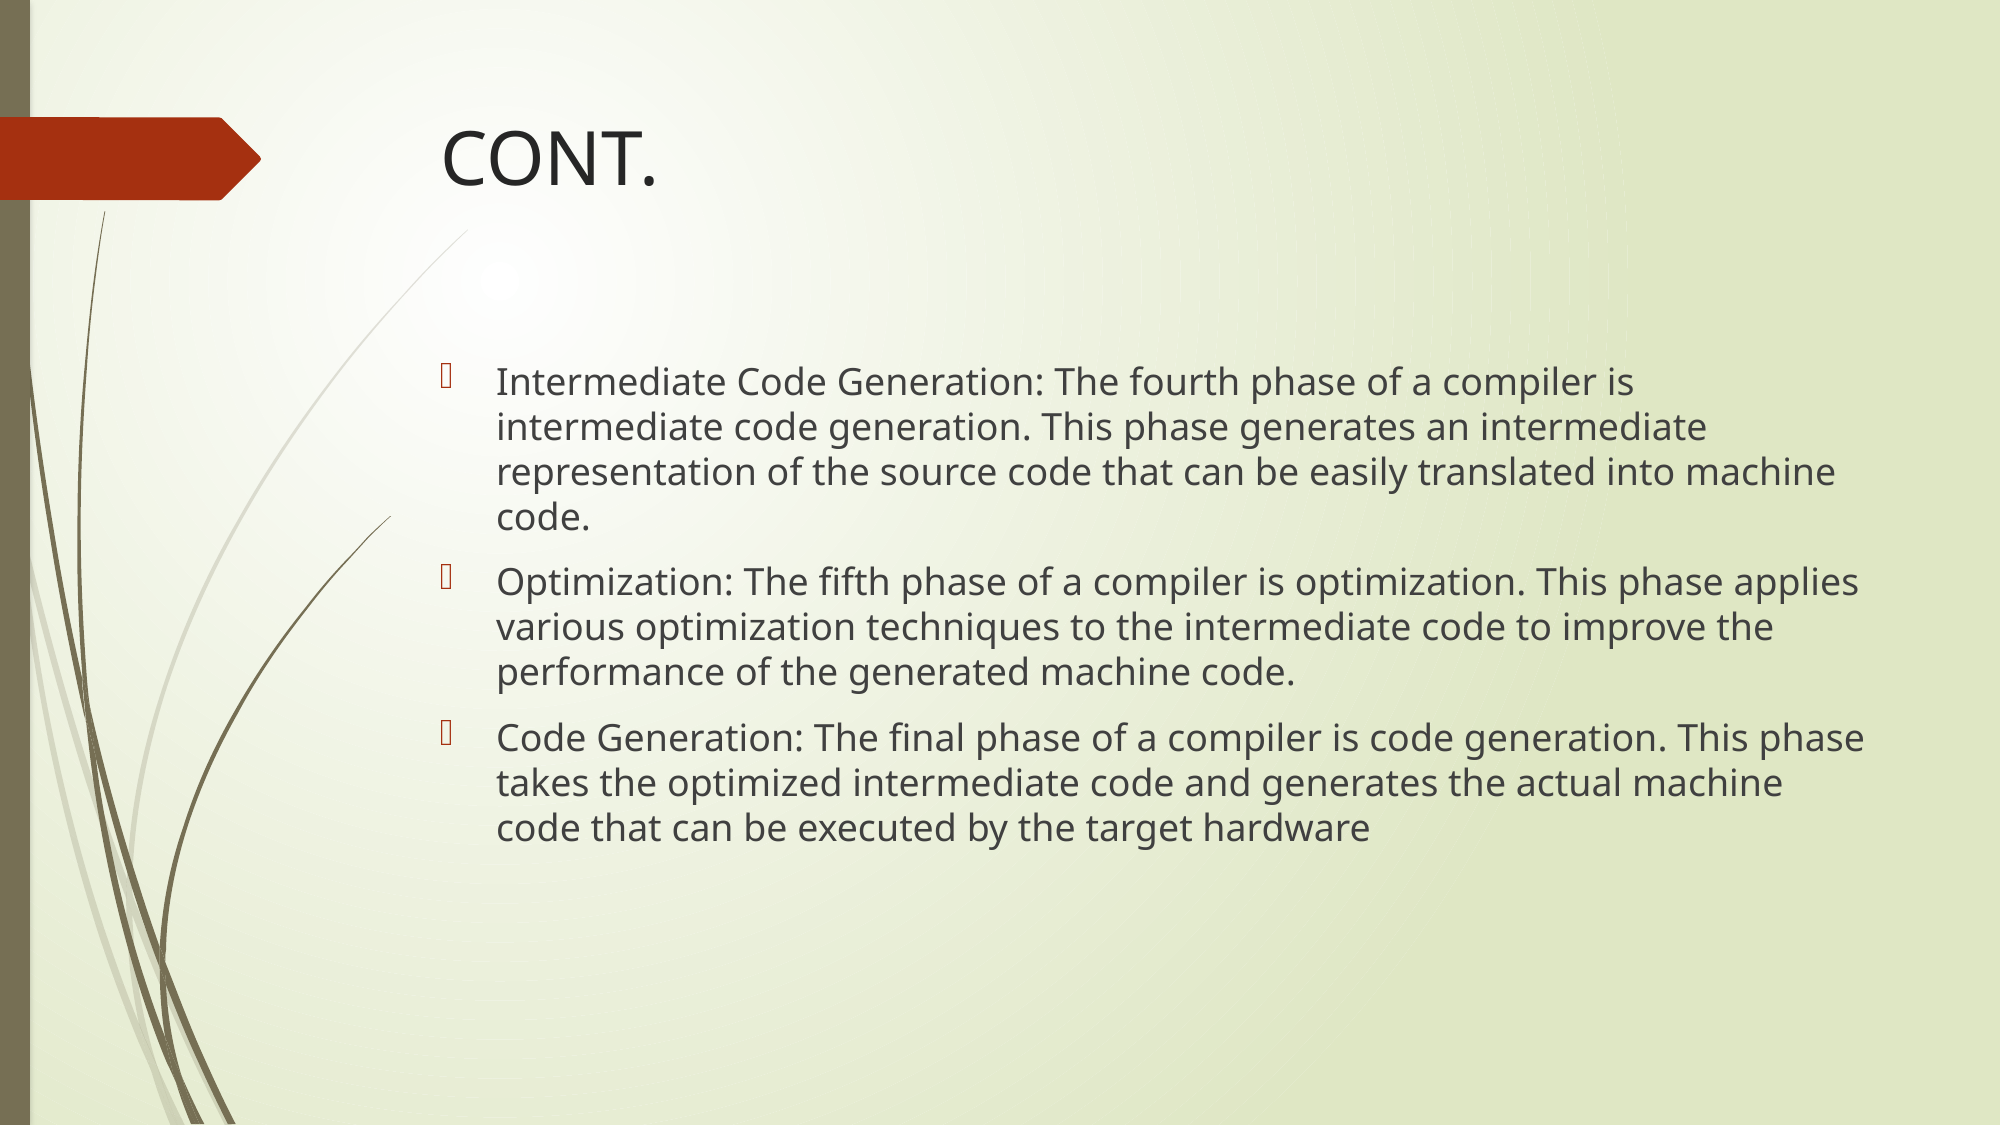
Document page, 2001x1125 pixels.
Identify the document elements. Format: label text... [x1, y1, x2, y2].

title CONT. [425, 102, 1888, 313]
list Intermediate Code Generation: The fourth phase of a compiler is intermediate code generation. This phase generates an intermediate representation of the source code that can be easily translated into machine code. Optimization: The fifth phase of a compiler is optimization. This phase applies various optimization techniques to the intermediate code to improve the performance of the generated machine code. Code Generation: The final phase of a compiler is code generation. This phase takes the optimized intermediate code and generates the actual machine code that can be executed by the target hardware [424, 350, 1888, 970]
